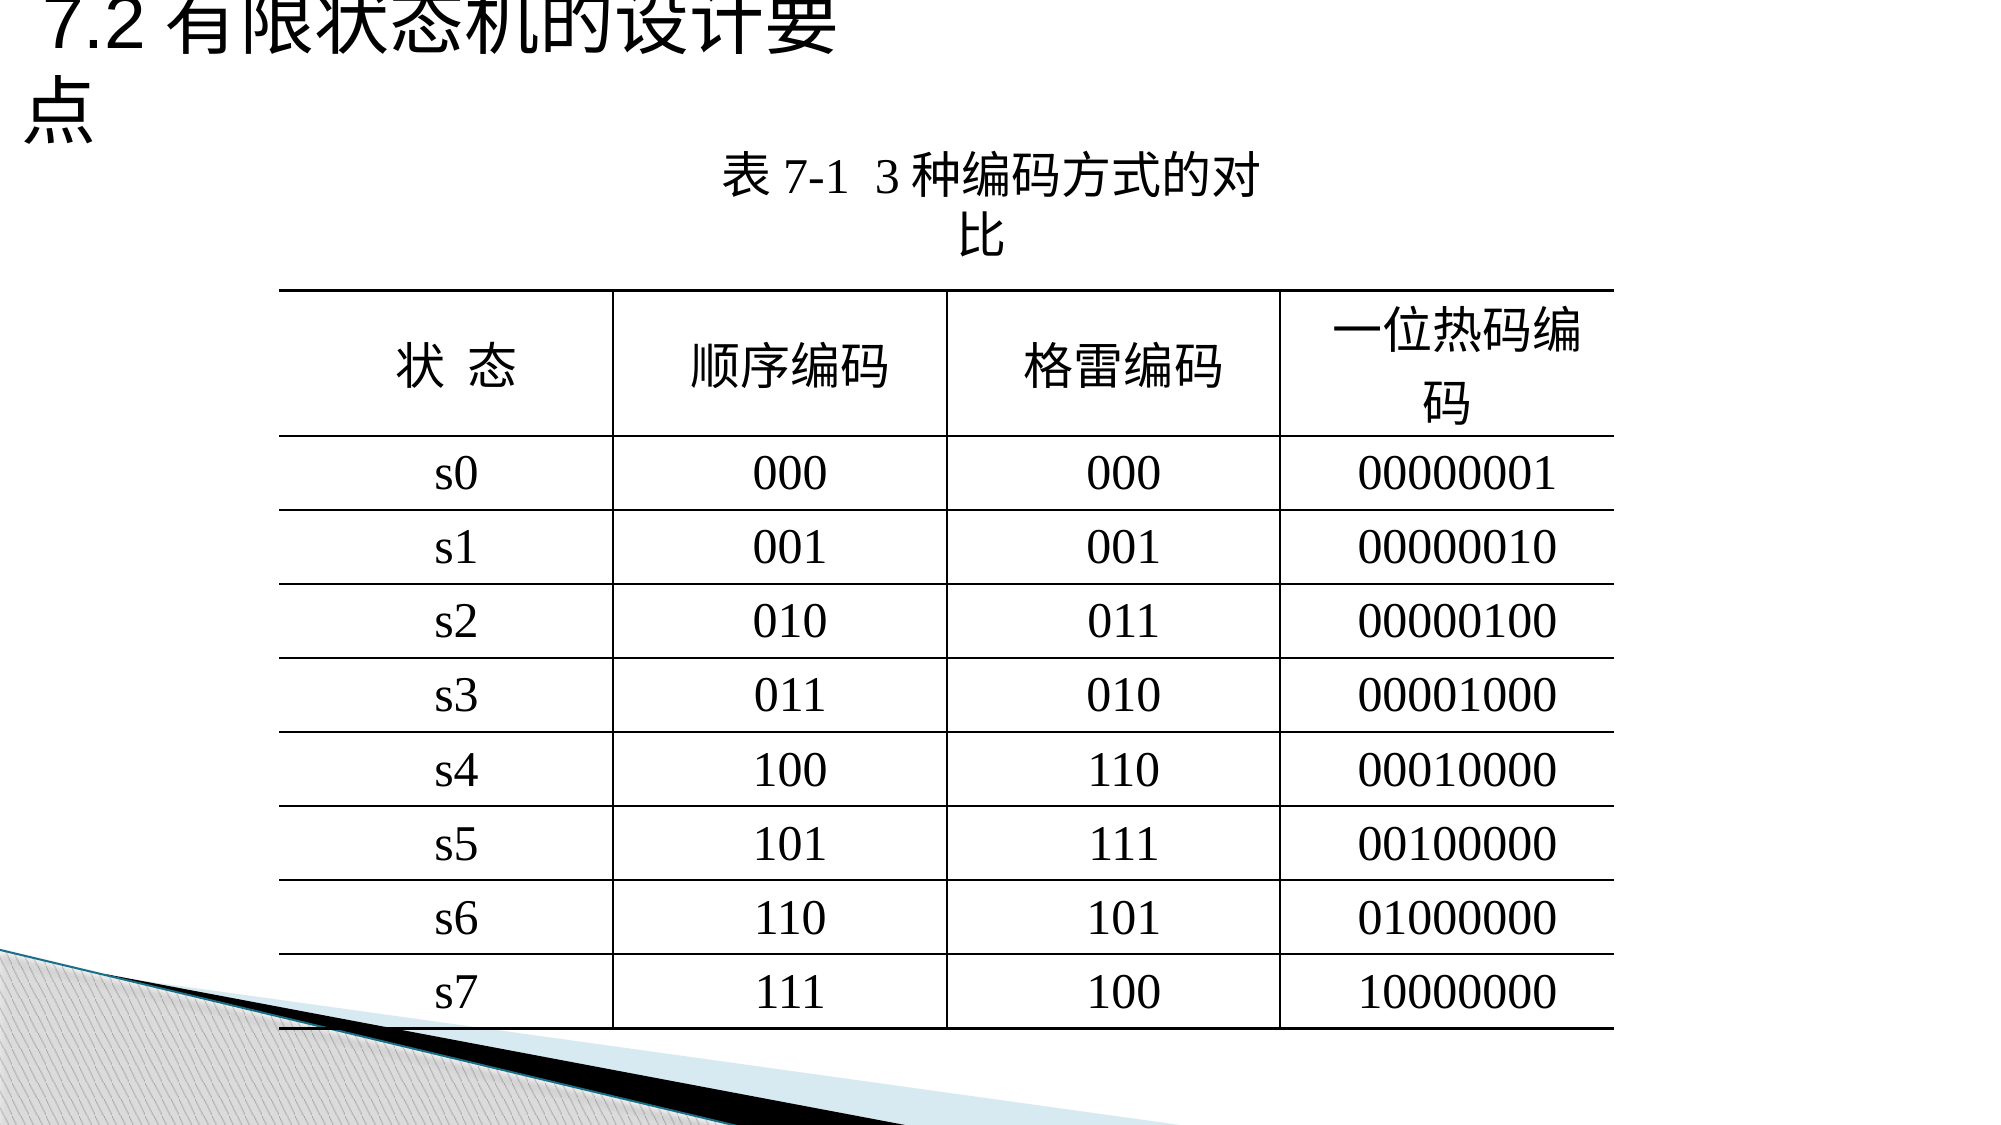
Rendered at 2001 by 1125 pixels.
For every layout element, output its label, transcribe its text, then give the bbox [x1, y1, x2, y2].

table_cell 101 [614, 807, 946, 879]
table_cell 000 [948, 437, 1279, 509]
table_cell 010 [614, 585, 946, 657]
table_cell s4 [279, 733, 612, 805]
table_cell s7 [279, 955, 612, 1027]
table_cell 001 [948, 511, 1279, 583]
table_cell 00010000 [1281, 733, 1614, 805]
table_header 状 态 [279, 292, 612, 435]
table_header 一位热码编码 [1281, 292, 1614, 435]
table_cell s1 [279, 511, 612, 583]
table_header 格雷编码 [948, 292, 1279, 435]
table_cell 011 [948, 585, 1279, 657]
table_cell 100 [948, 955, 1279, 1027]
table_cell 111 [948, 807, 1279, 879]
table_cell s0 [279, 437, 612, 509]
table_cell s3 [279, 659, 612, 731]
table_cell 00100000 [1281, 807, 1614, 879]
table_cell 011 [614, 659, 946, 731]
table_cell 000 [614, 437, 946, 509]
table_cell 111 [614, 955, 946, 1027]
text_box 7.2有限状态机的设计要点 [6, 5, 909, 191]
table_cell 010 [948, 659, 1279, 731]
table_cell 101 [948, 881, 1279, 953]
text_box 表7-1 3种编码方式的对比 [670, 166, 1292, 241]
table_cell 110 [948, 733, 1279, 805]
table_cell 100 [614, 733, 946, 805]
table_cell 110 [614, 881, 946, 953]
table_cell 10000000 [1281, 955, 1614, 1027]
table_cell 00001000 [1281, 659, 1614, 731]
table_cell s6 [279, 881, 612, 953]
table_header 顺序编码 [614, 292, 946, 435]
table_cell s5 [279, 807, 612, 879]
table_cell 00000100 [1281, 585, 1614, 657]
table_cell 00000001 [1281, 437, 1614, 509]
table_cell 001 [614, 511, 946, 583]
table_cell 01000000 [1281, 881, 1614, 953]
table_cell s2 [279, 585, 612, 657]
table_cell 00000010 [1281, 511, 1614, 583]
